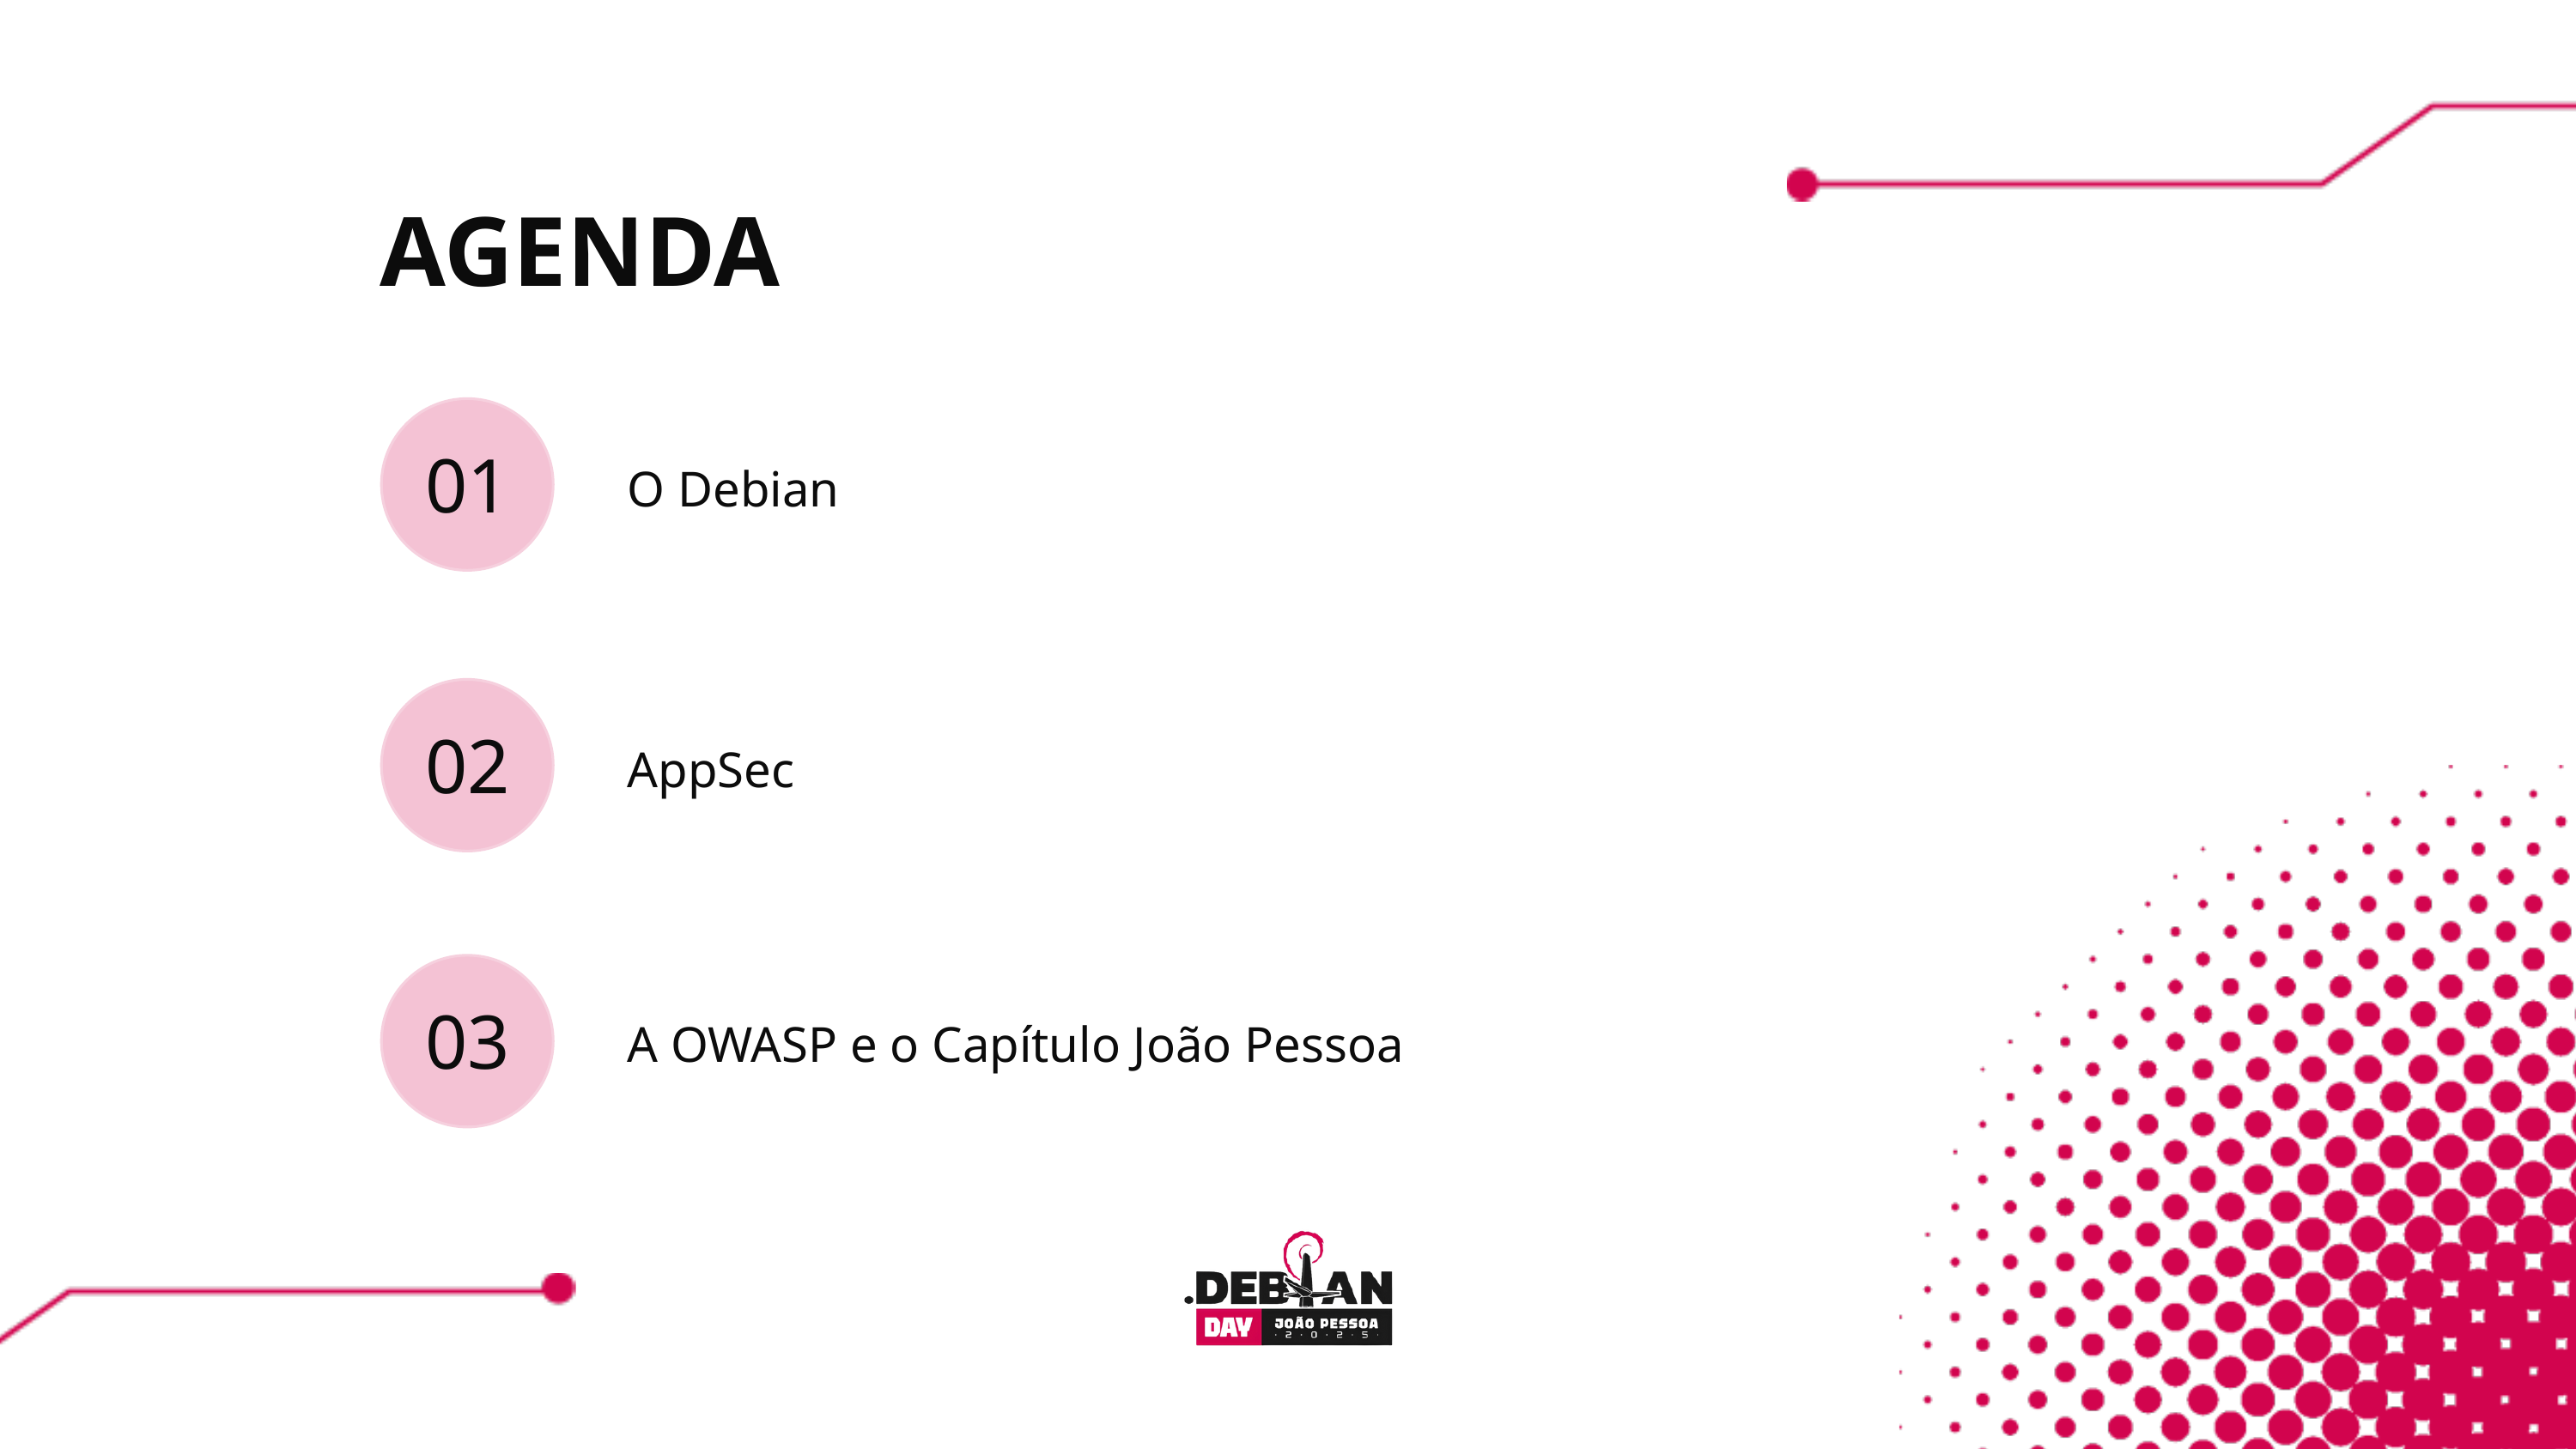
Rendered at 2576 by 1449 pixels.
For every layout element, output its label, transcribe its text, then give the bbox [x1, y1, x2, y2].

text_box [1899, 765, 2576, 1449]
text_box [380, 954, 555, 1129]
text_box [0, 1273, 576, 1386]
text_box AppSec [627, 729, 1402, 797]
text_box [1174, 1173, 1402, 1402]
text_box A OWASP e o Capítulo João Pessoa [627, 1003, 1613, 1072]
text_box [1787, 88, 2576, 202]
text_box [380, 397, 555, 573]
text_box O Debian [627, 448, 1402, 517]
text_box AGENDA [380, 194, 1613, 306]
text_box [380, 677, 555, 853]
